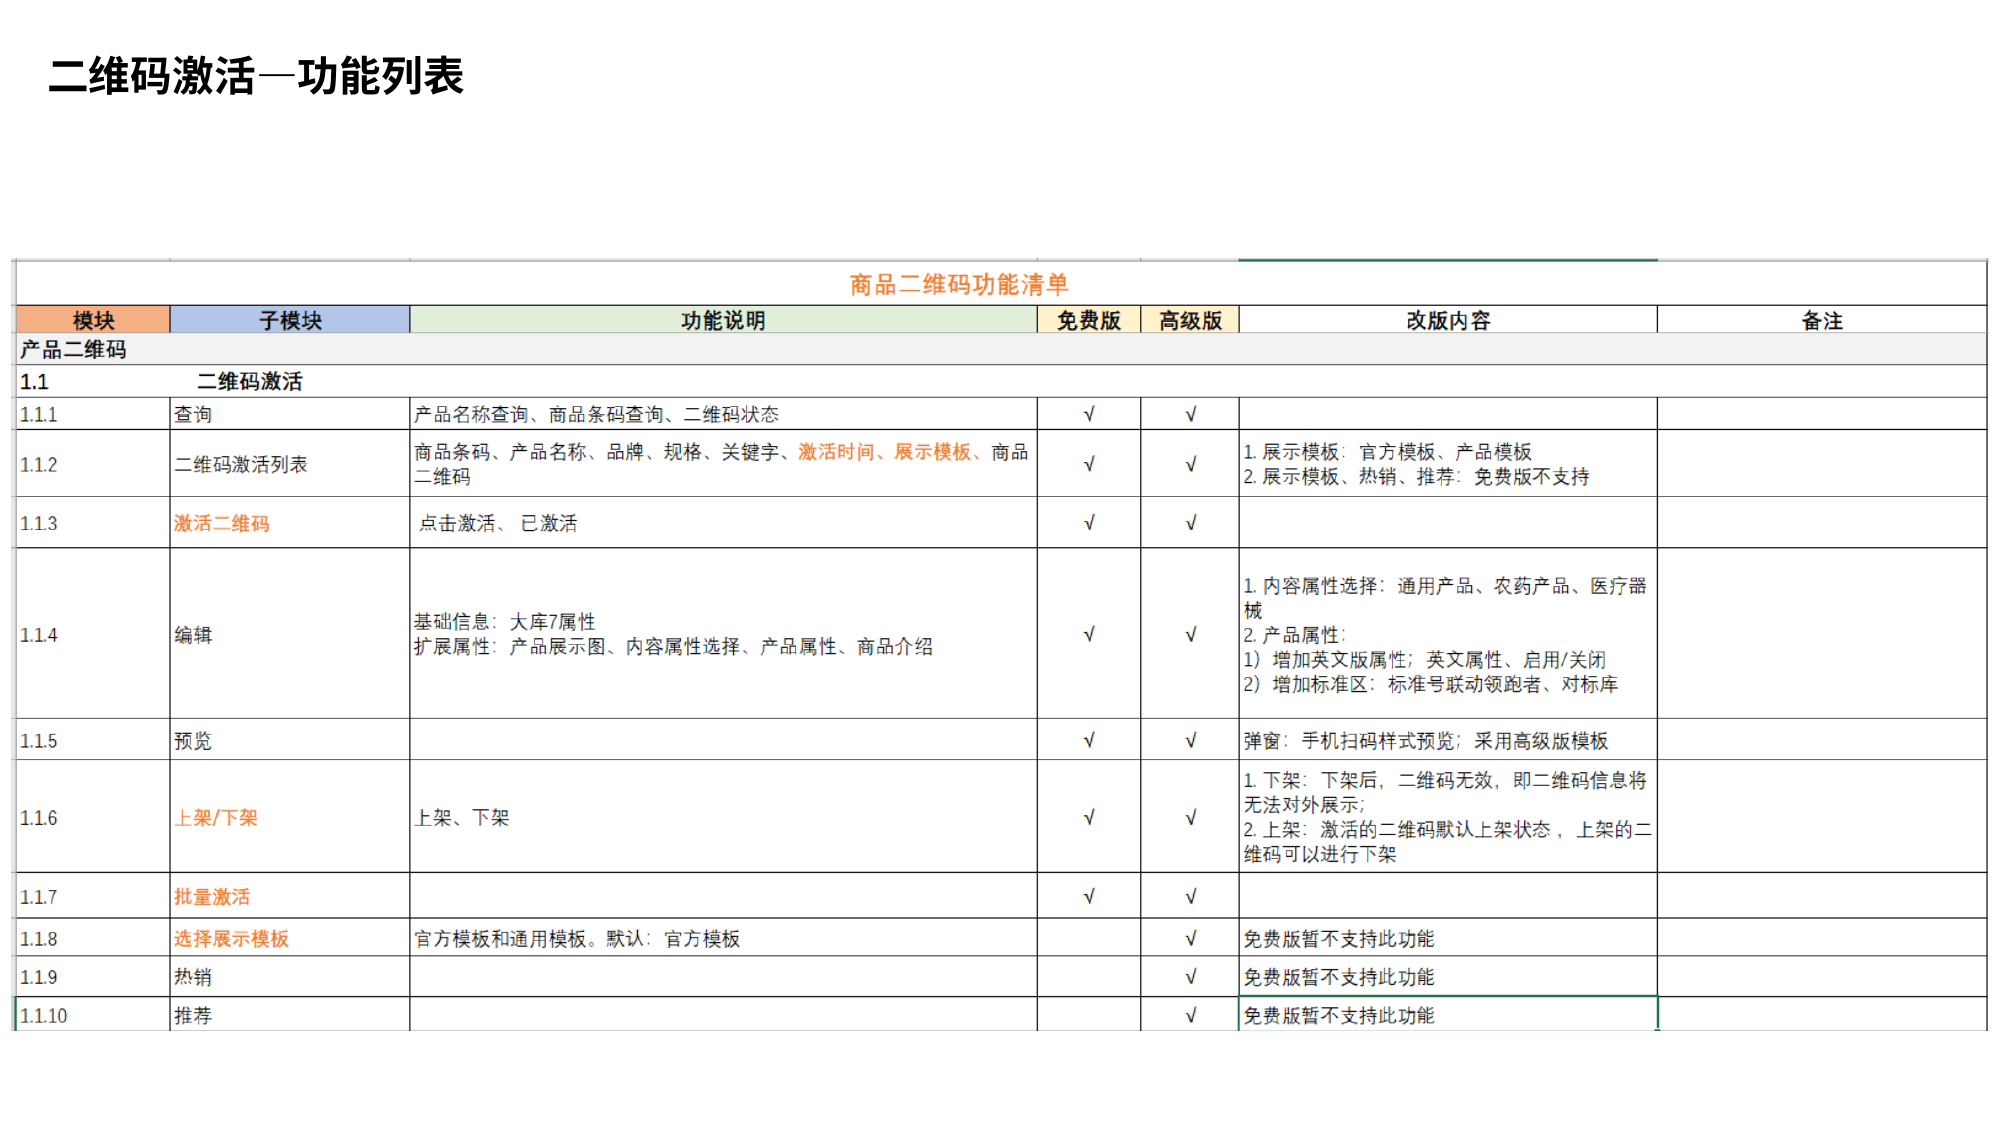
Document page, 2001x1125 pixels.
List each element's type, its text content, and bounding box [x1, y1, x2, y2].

picture [11, 258, 1989, 1031]
text_box 二维码激活—功能列表 [32, 42, 480, 107]
